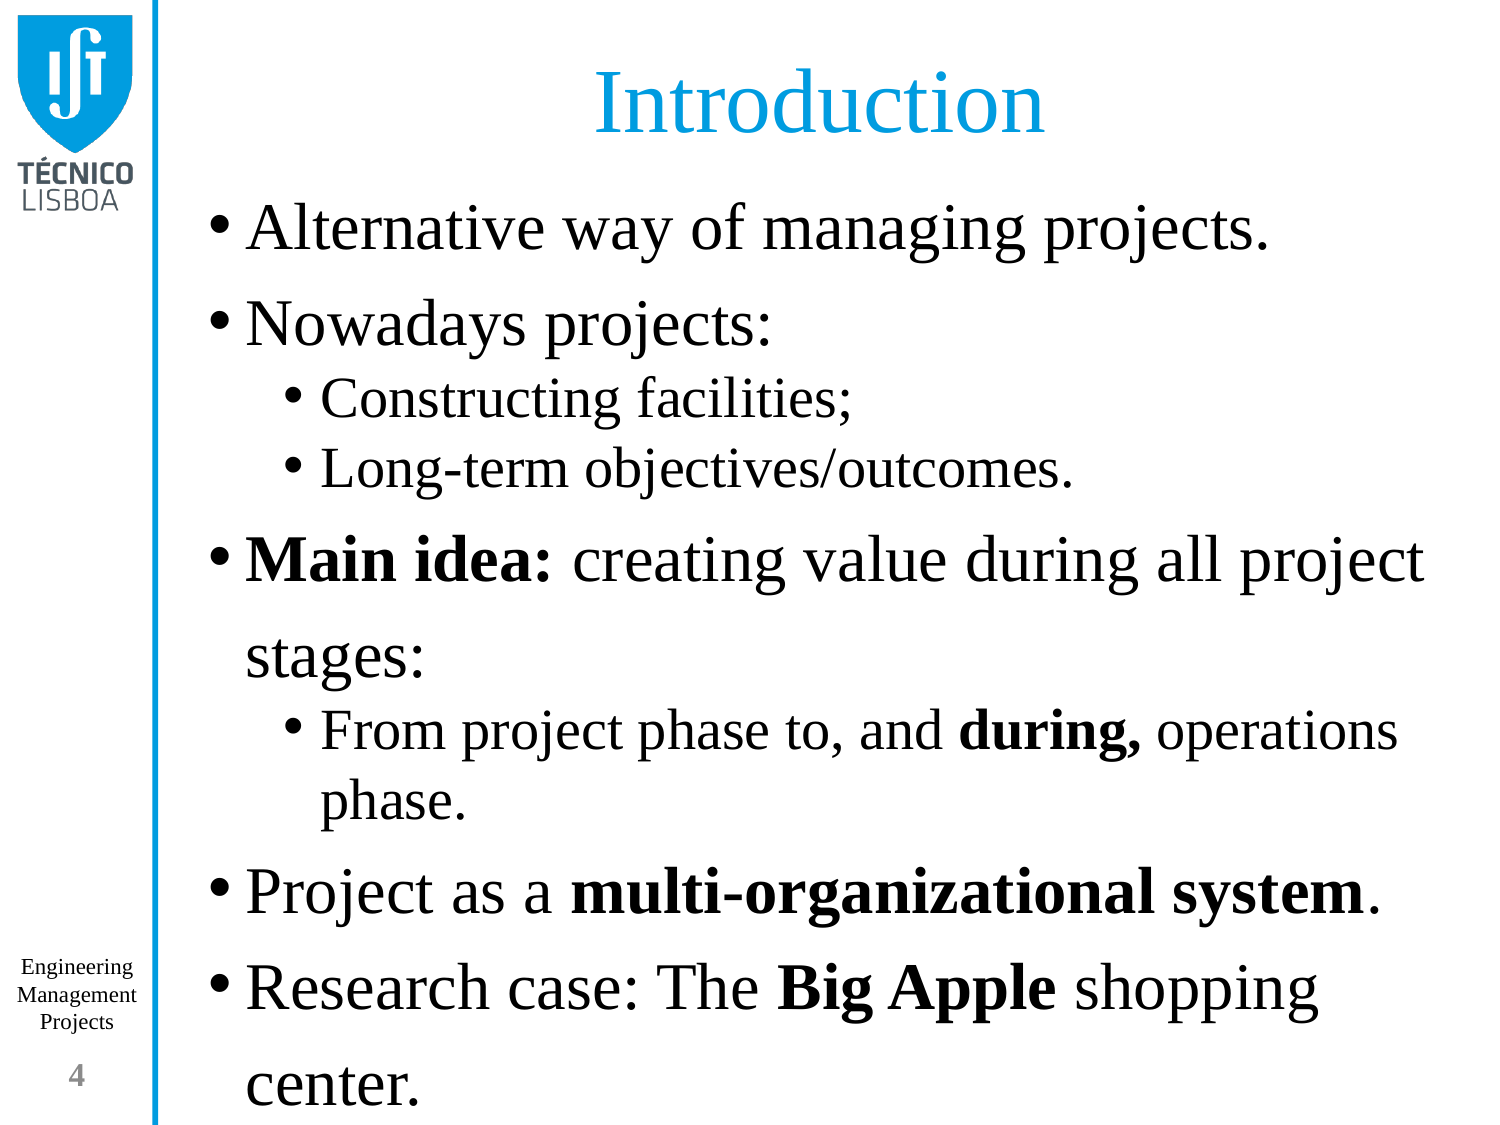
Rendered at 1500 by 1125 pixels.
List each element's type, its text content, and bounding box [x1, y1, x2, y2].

title Introduction [244, 33, 1397, 173]
slide_number 4 [0, 1042, 156, 1103]
picture [15, 13, 134, 211]
list Alternative way of managing projects. Nowadays projects: Constructing facilities; Long-term objectives/outcomes. Main idea: creating value during all project stages: From project phase to, and during, operations phase. Project as a multi-organizational system. Research case: The Big Apple shopping center. [193, 210, 1500, 1076]
